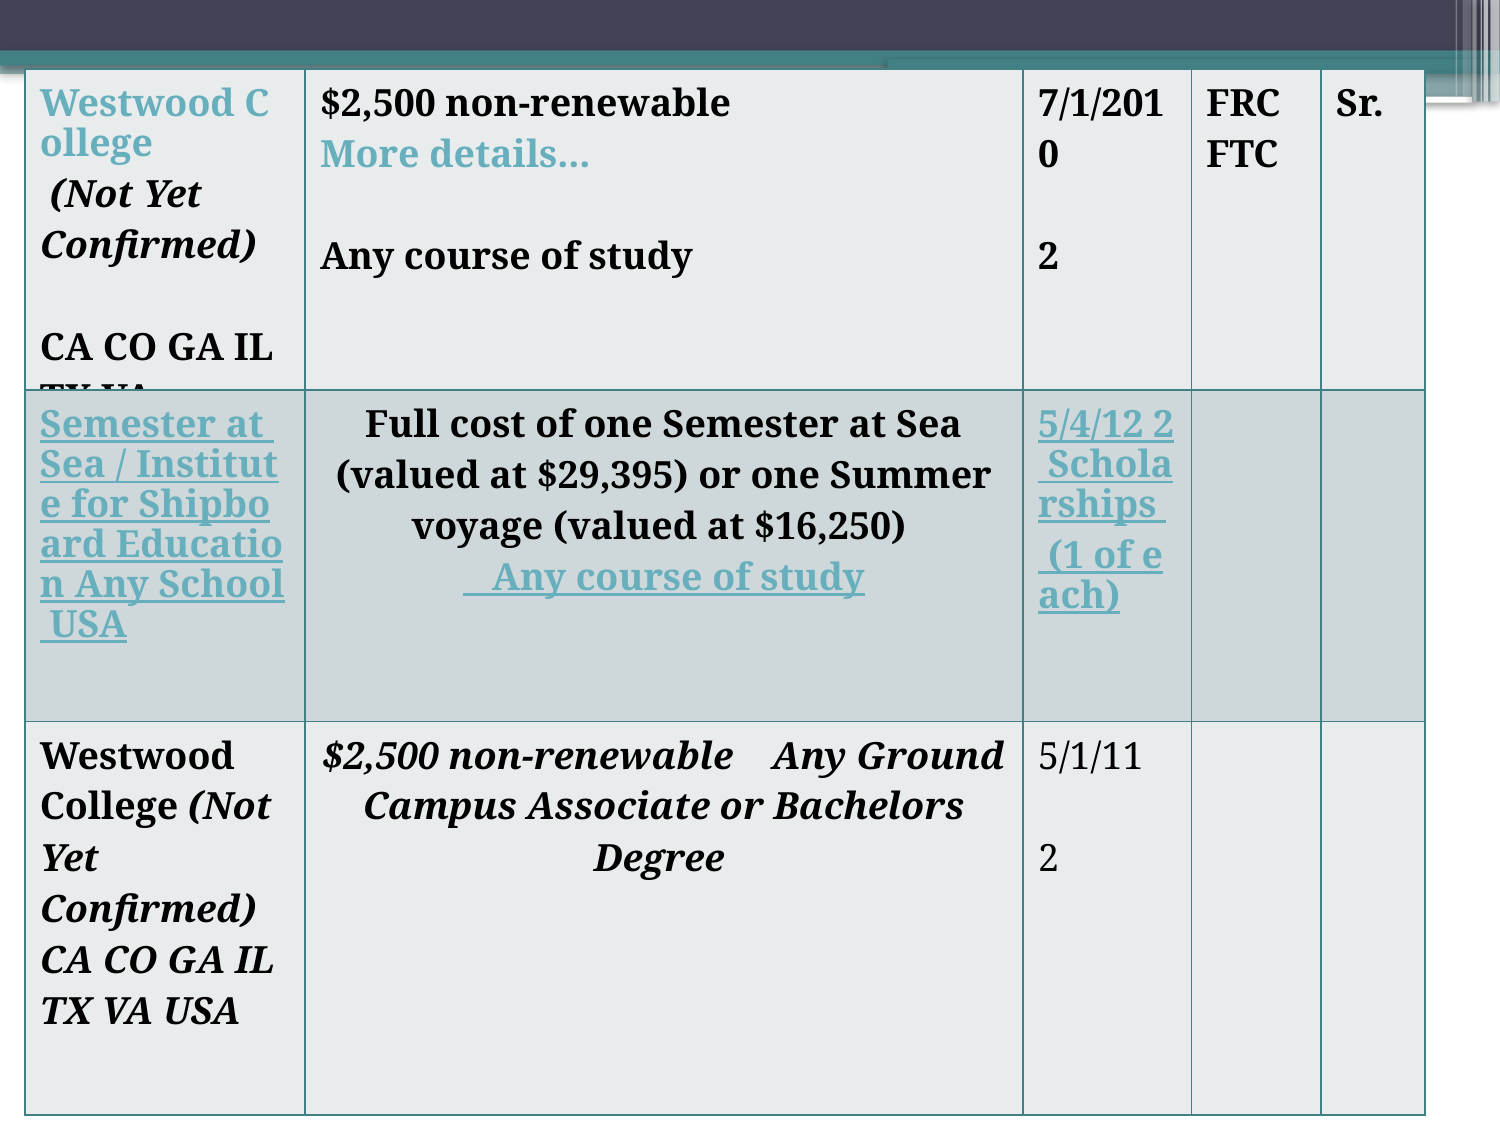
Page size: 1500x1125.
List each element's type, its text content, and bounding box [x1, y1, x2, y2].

table_cell [1192, 722, 1320, 1114]
table_cell [1192, 391, 1320, 721]
table_cell [1322, 391, 1424, 721]
table_cell Westwood College (Not Yet Confirmed) CA CO GA IL TX VA USA [26, 722, 304, 1114]
table_cell Semester at Sea / Institute for Shipboard Education Any School USA [26, 391, 304, 721]
table_header Sr. [1322, 70, 1424, 389]
table_header $2,500 non-renewable More details... Any course of study [306, 70, 1022, 389]
table_cell 5/1/11 2 [1024, 722, 1191, 1114]
table_cell Full cost of one Semester at Sea (valued at $29,395) or one Summer voyage (valued at $16,250) Any course of study [306, 391, 1022, 721]
table_header Westwood College (Not Yet Confirmed) CA CO GA IL TX VA [26, 70, 304, 389]
table_header FRC FTC [1192, 70, 1320, 389]
table_cell [1322, 722, 1424, 1114]
table_cell $2,500 non-renewable Any Ground Campus Associate or Bachelors Degree [306, 722, 1022, 1114]
table_cell 5/4/12 2 Scholarships (1 of each) [1024, 391, 1191, 721]
table_header 7/1/2010 2 [1024, 70, 1191, 389]
